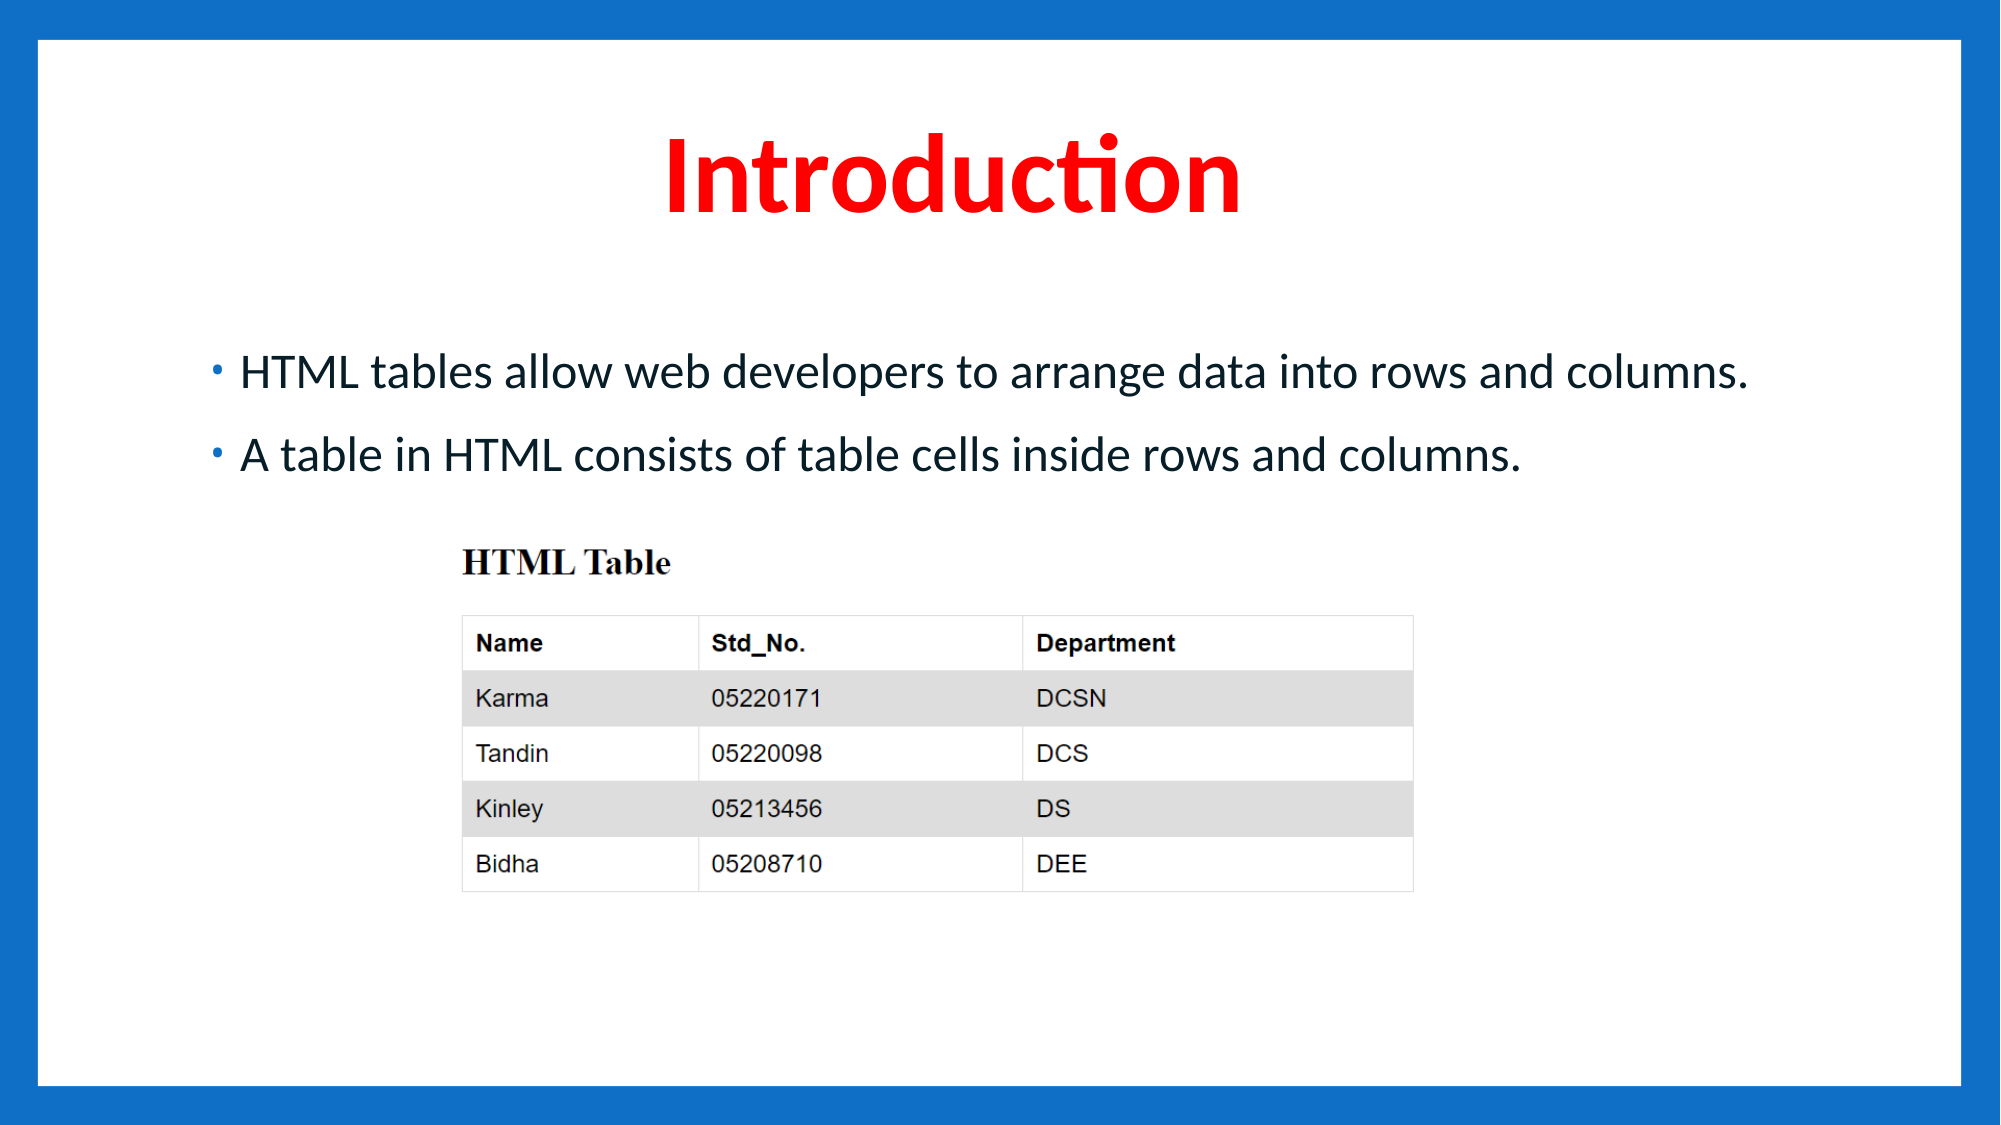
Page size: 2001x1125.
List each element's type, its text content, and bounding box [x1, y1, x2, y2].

picture [456, 525, 1418, 924]
title Introduction [647, 65, 1437, 288]
list HTML tables allow web developers to arrange data into rows and columns. A table in HTML consists of table cells inside rows and columns. [187, 337, 1808, 1000]
